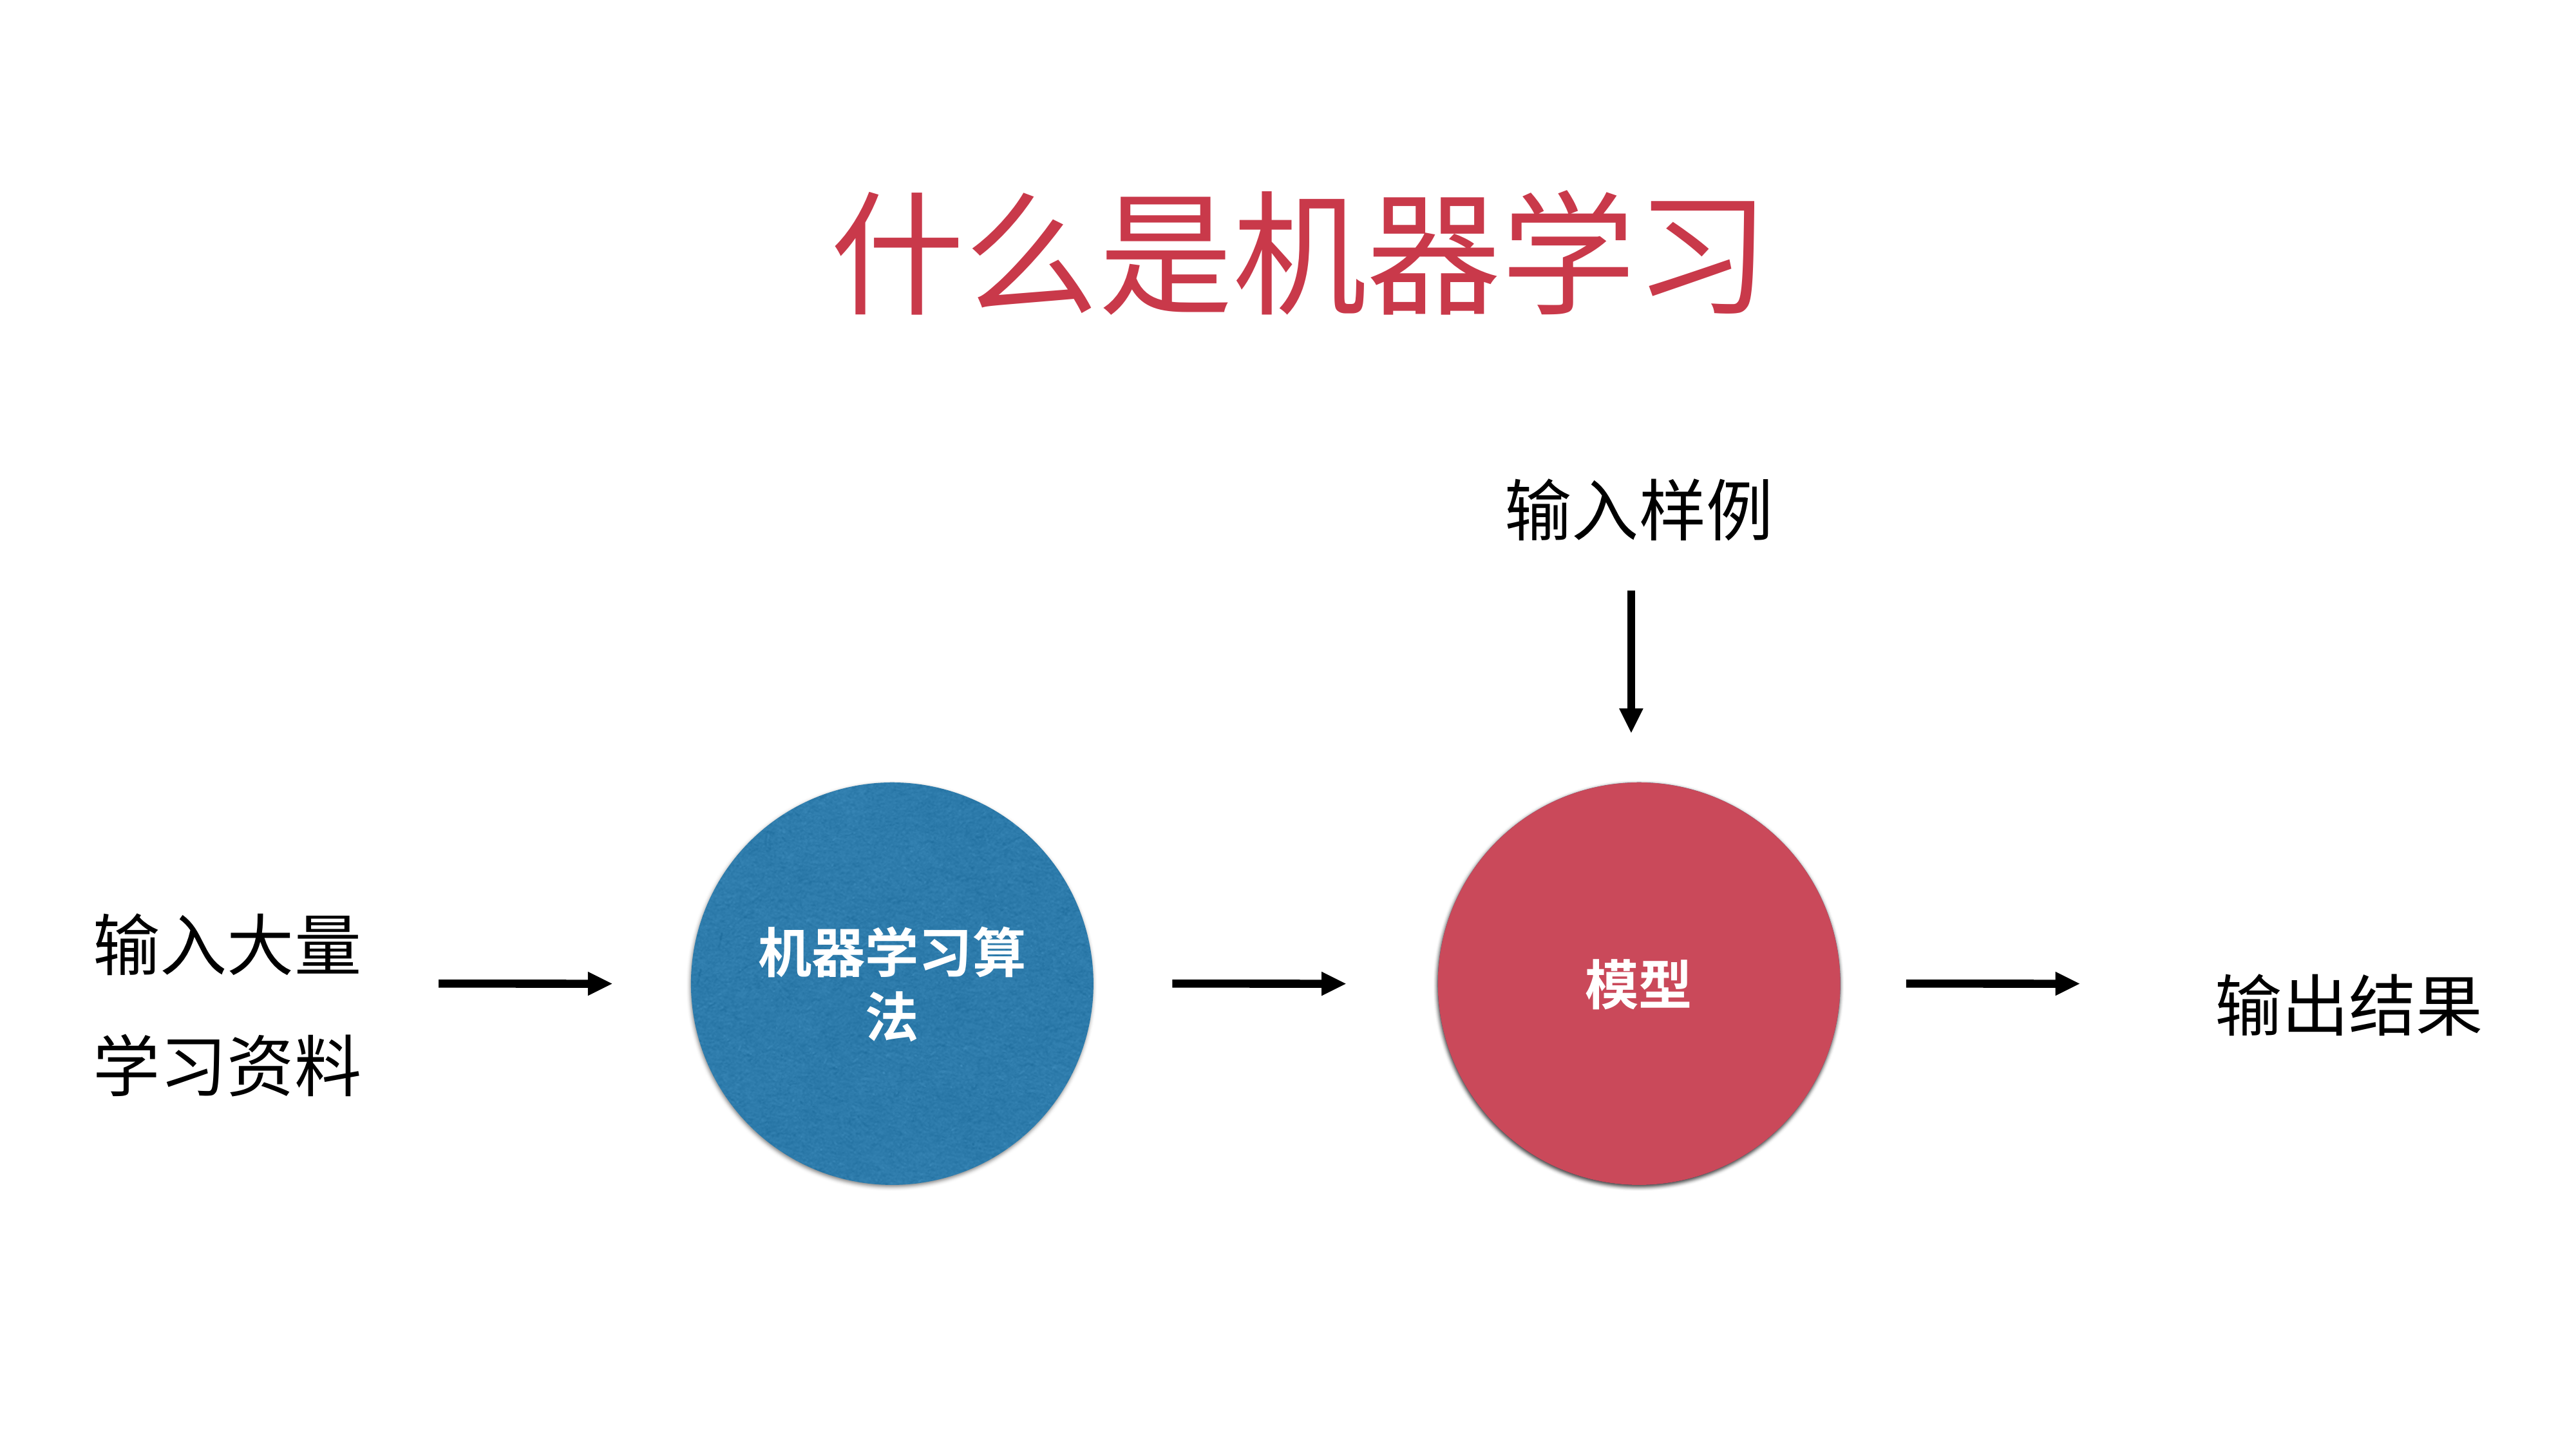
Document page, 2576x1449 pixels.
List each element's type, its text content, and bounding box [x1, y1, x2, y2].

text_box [62, 860, 612, 1107]
title 什么是机器学习 [187, 122, 2389, 337]
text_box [1906, 931, 2514, 1036]
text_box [1474, 435, 1804, 733]
text_box 机器学习算法 [690, 782, 1094, 1185]
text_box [1172, 782, 1841, 1186]
